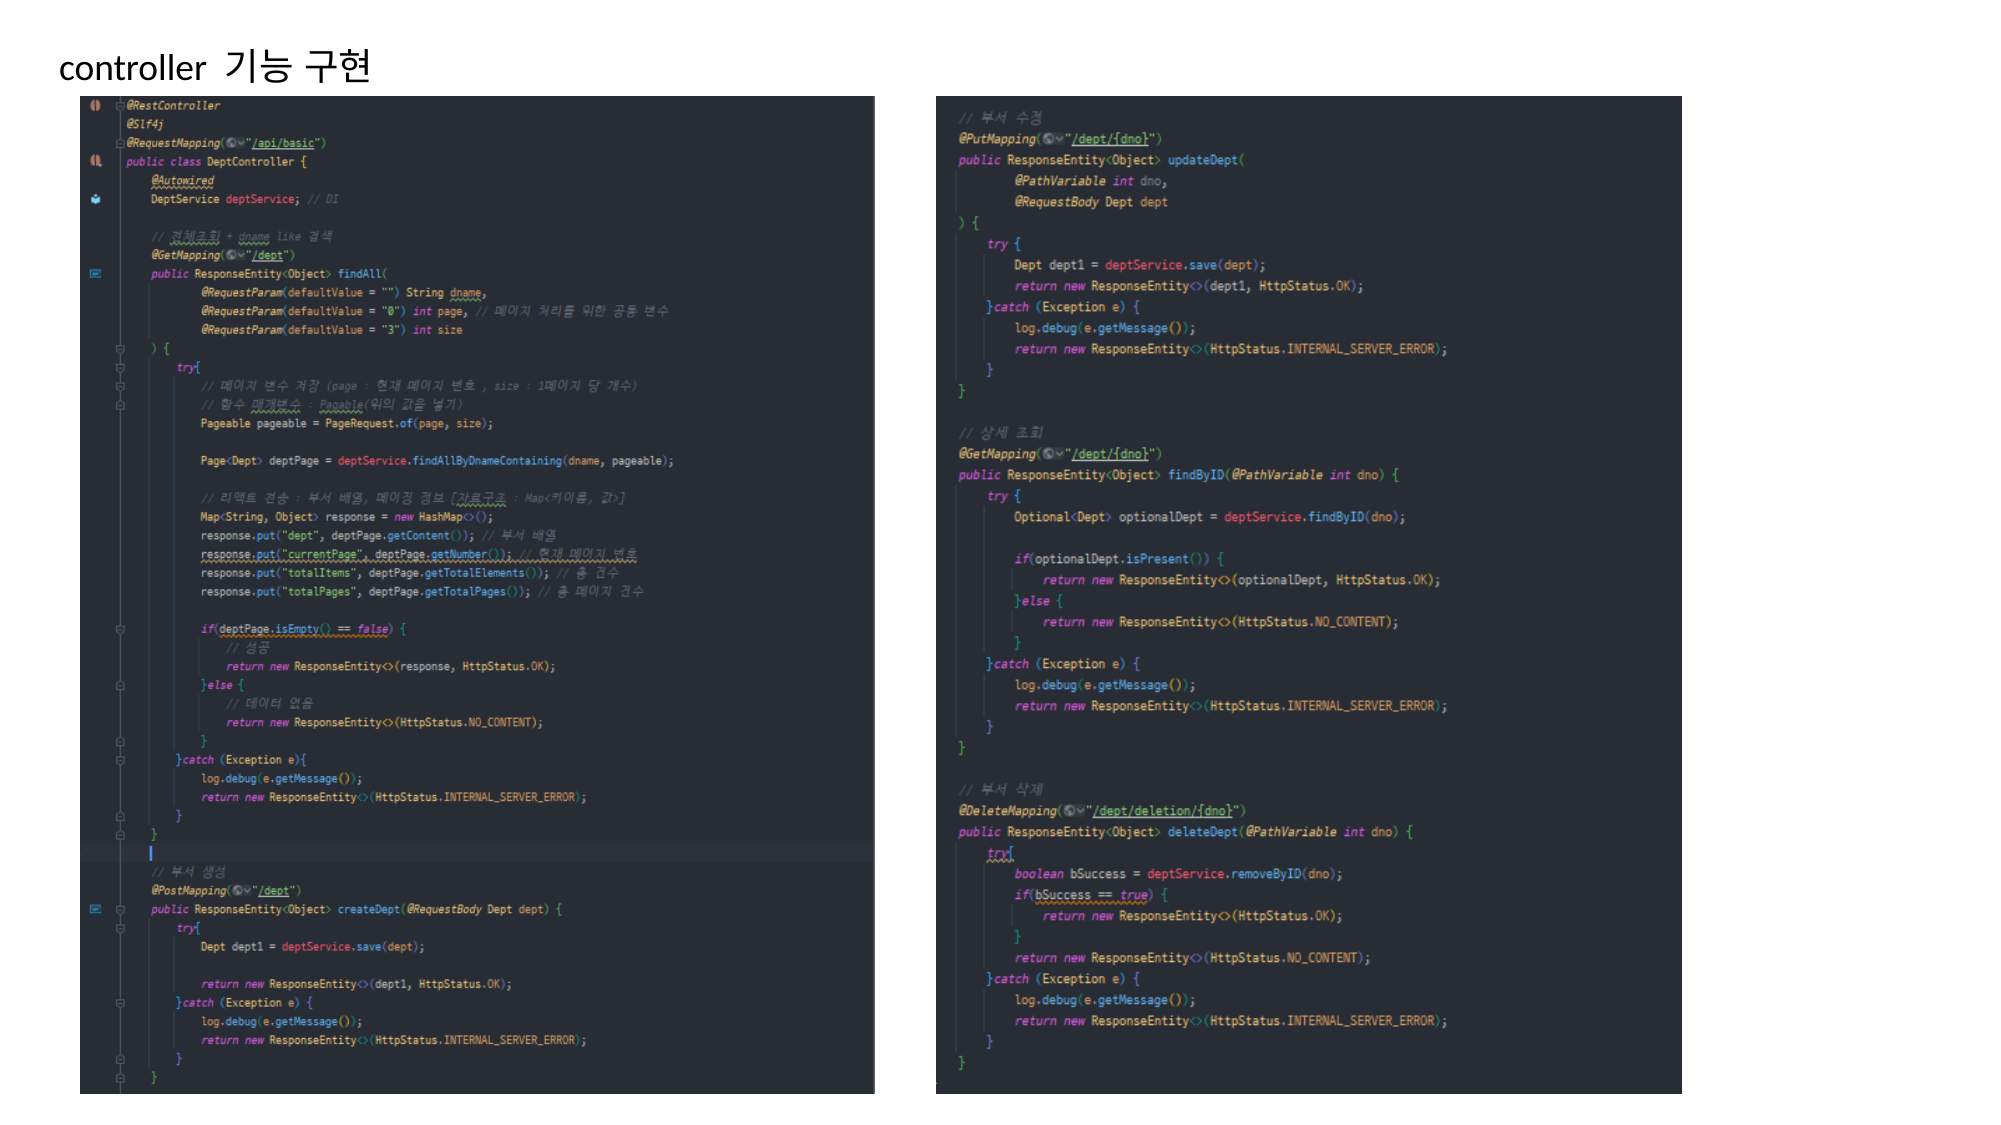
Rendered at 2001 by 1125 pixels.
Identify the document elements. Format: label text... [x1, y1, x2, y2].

picture [80, 96, 875, 1095]
picture [936, 96, 1682, 1095]
text_box controller 기능 구현 [44, 36, 728, 96]
